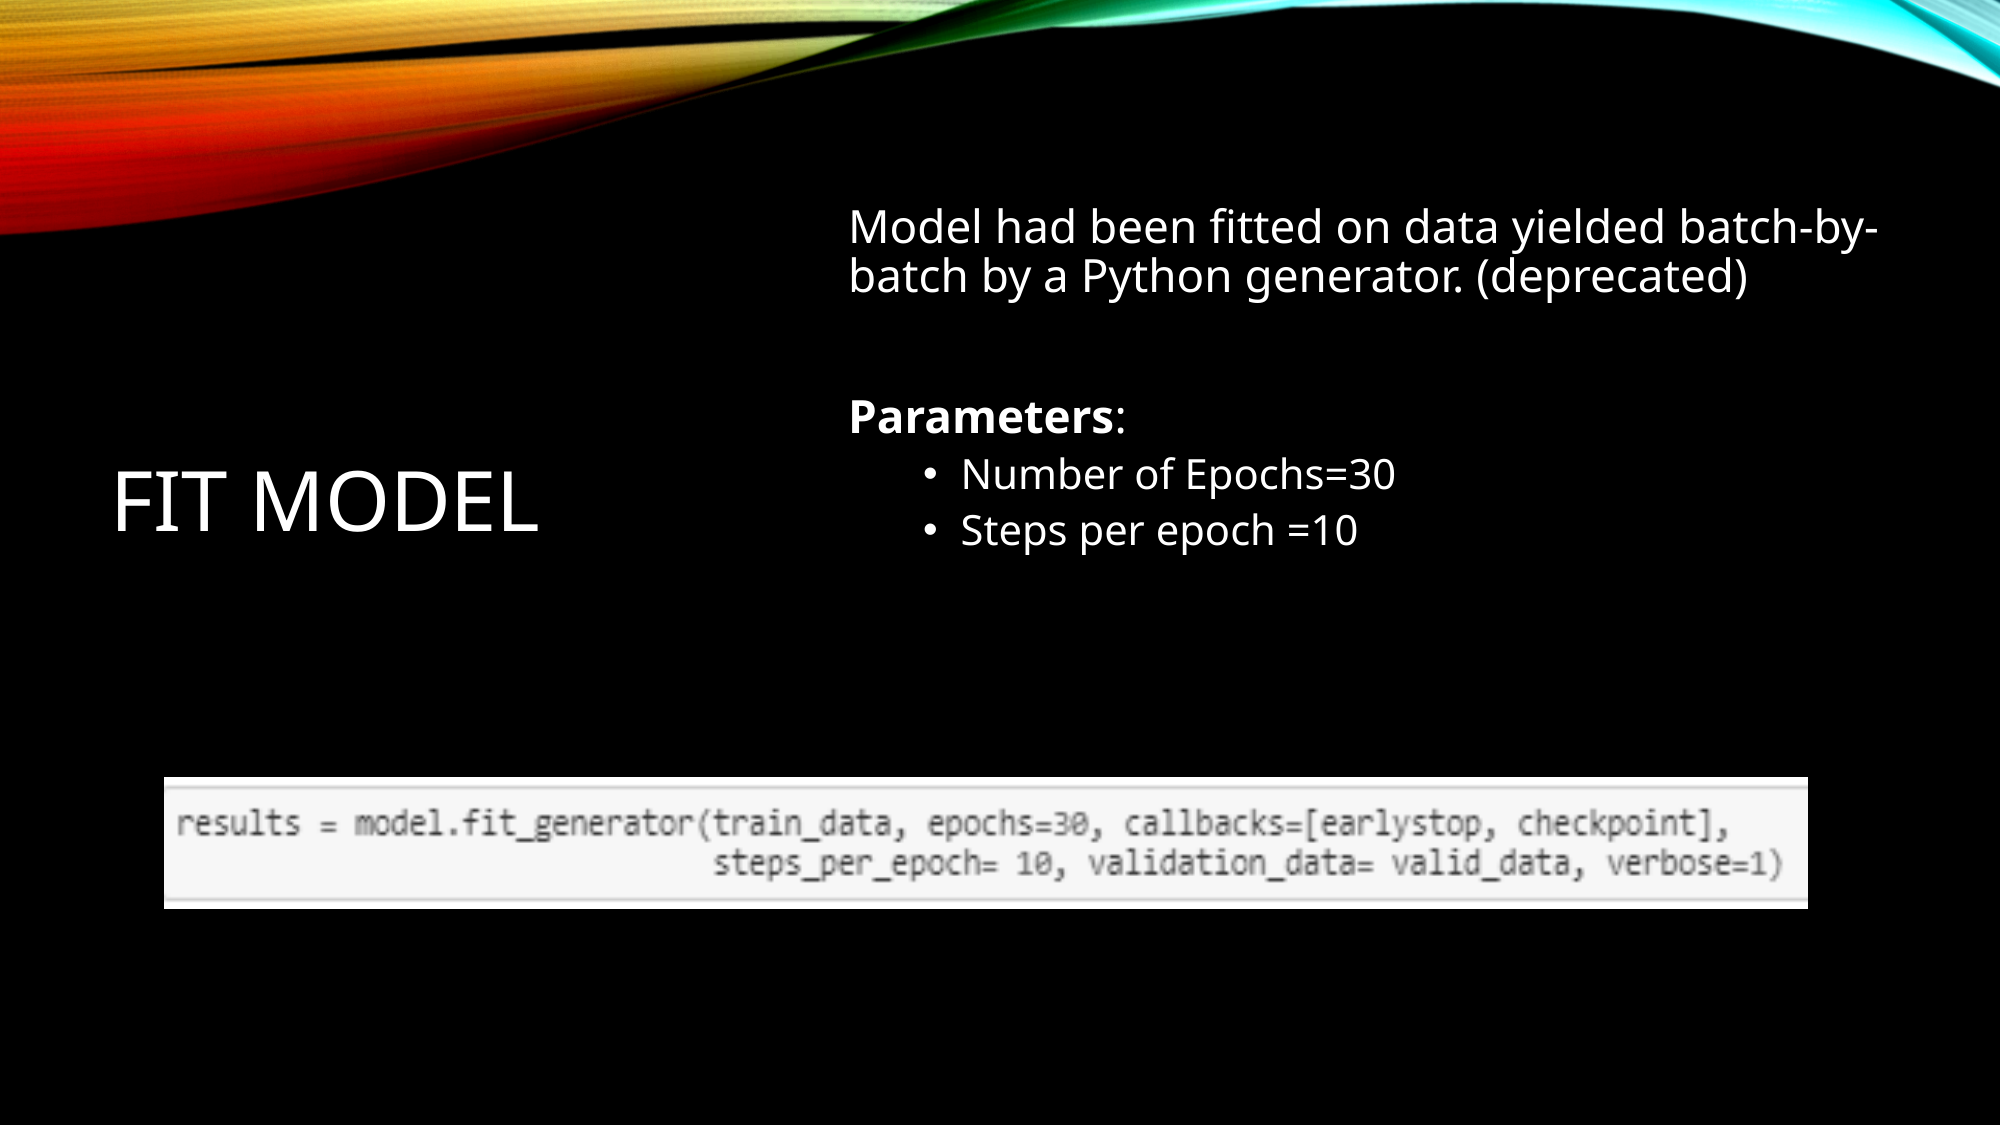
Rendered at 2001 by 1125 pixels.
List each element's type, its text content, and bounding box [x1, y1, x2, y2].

picture [164, 776, 1808, 909]
picture [0, 0, 2000, 237]
list Model had been fitted on data yielded batch-by-batch by a Python generator. (deprecated) Parameters: Number of Epochs=30 Steps per epoch =10 [833, 120, 1933, 679]
title Fit model [0, 216, 556, 794]
